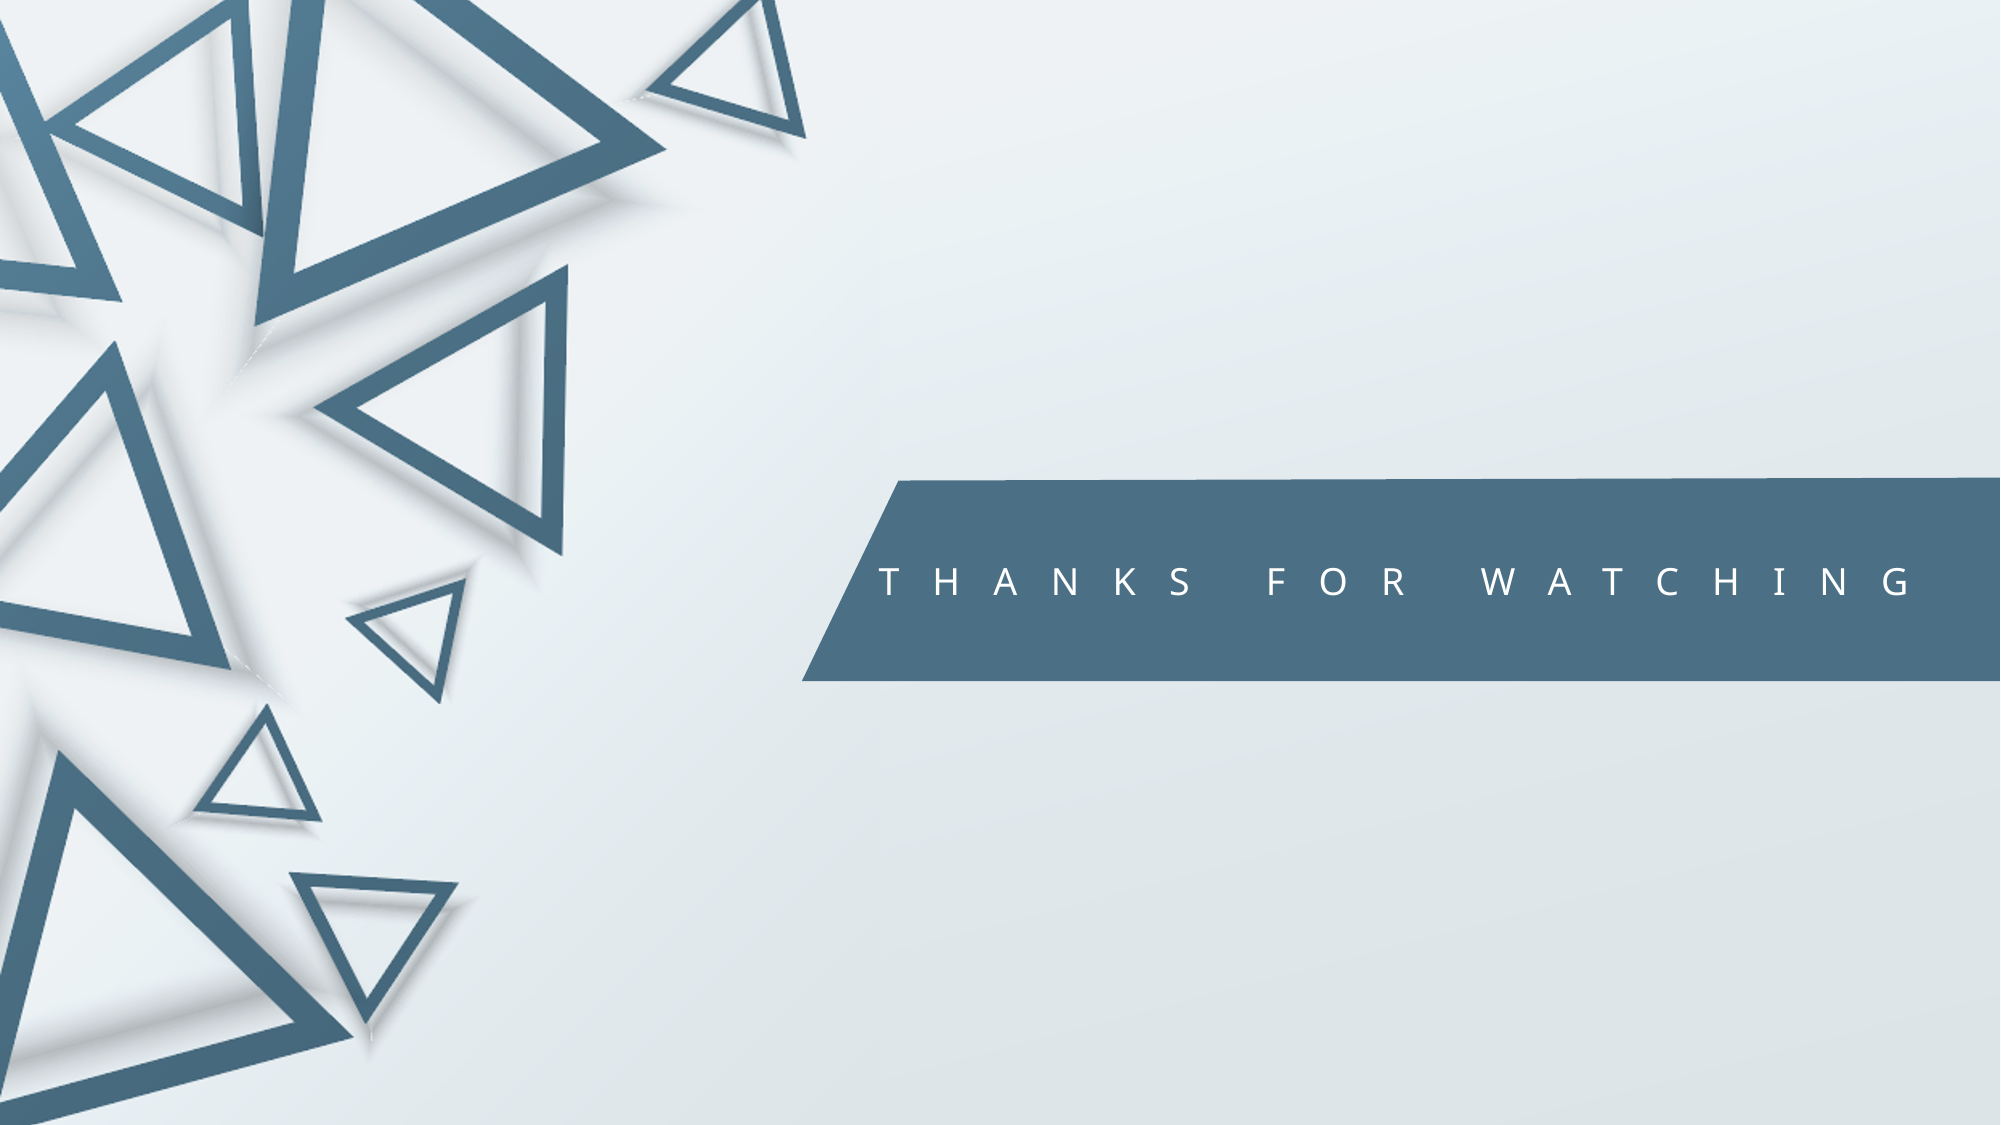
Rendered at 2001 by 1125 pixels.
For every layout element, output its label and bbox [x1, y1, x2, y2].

text_box [801, 477, 2000, 682]
picture [0, 0, 2001, 1125]
